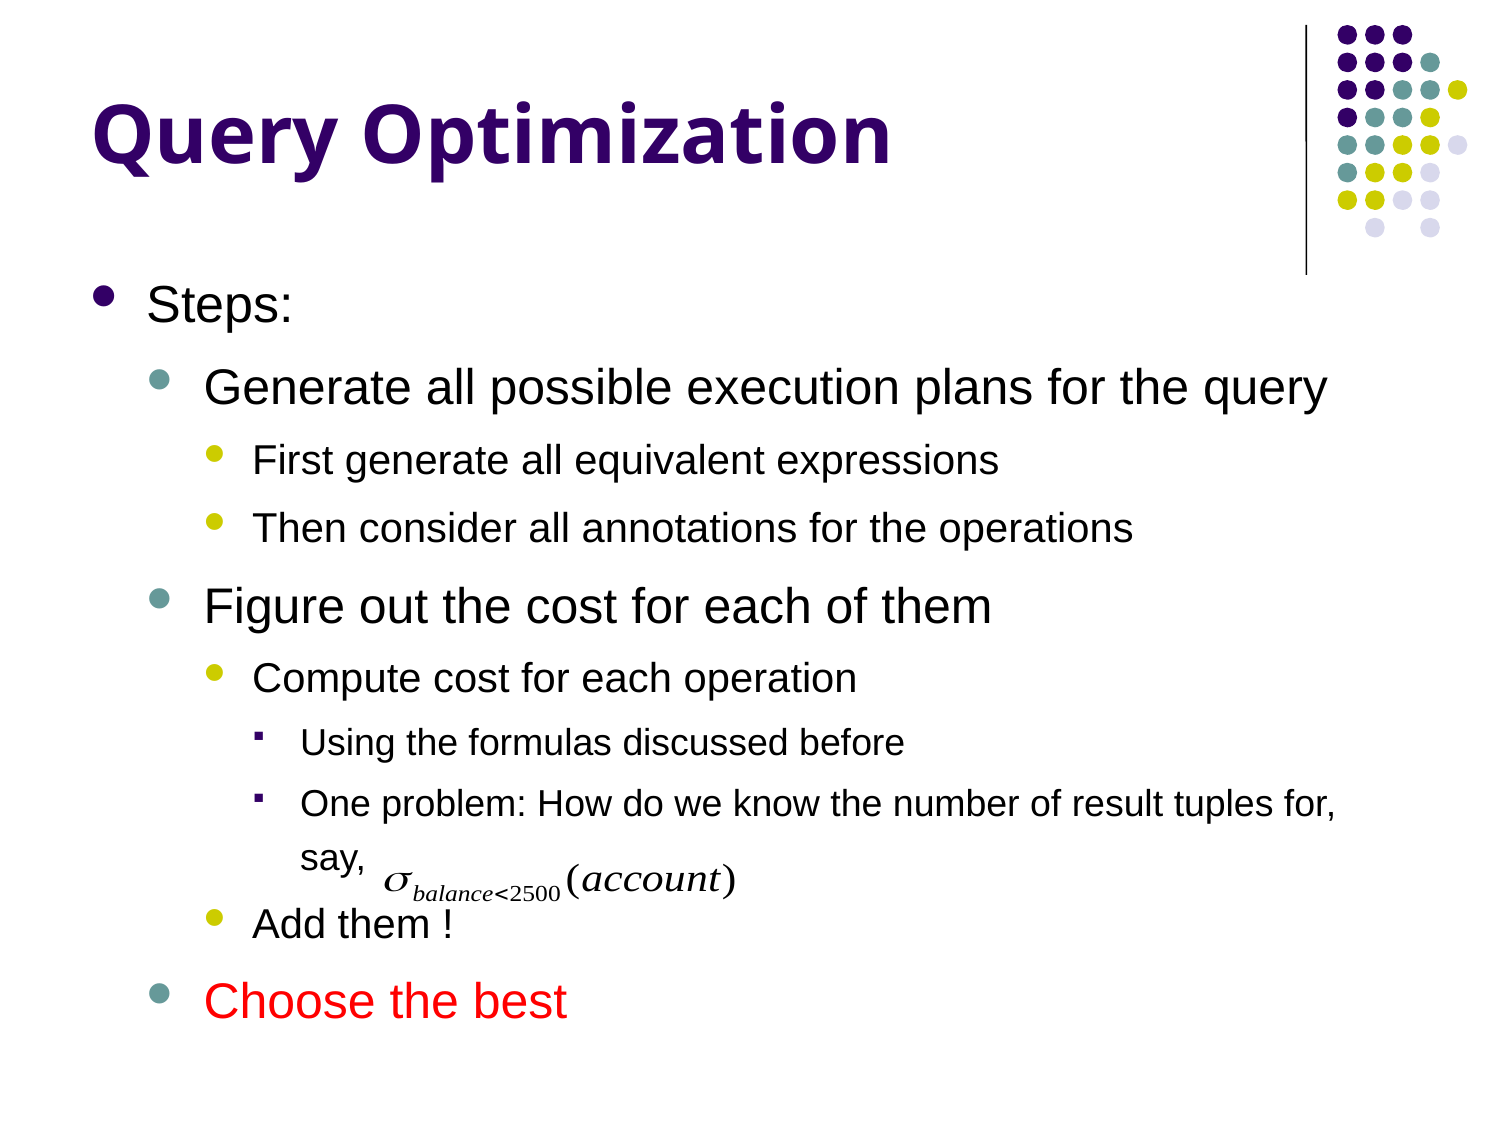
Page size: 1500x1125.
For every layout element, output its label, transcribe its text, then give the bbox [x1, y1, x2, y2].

list Steps: Generate all possible execution plans for the query First generate all equivalent expressions Then consider all annotations for the operations Figure out the cost for each of them Compute cost for each operation Using the formulas discussed before One problem: How do we know the number of result tuples for, say, Add them ! Choose the best [74, 249, 1426, 1054]
title Query Optimization [74, 19, 1313, 188]
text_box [377, 851, 746, 912]
